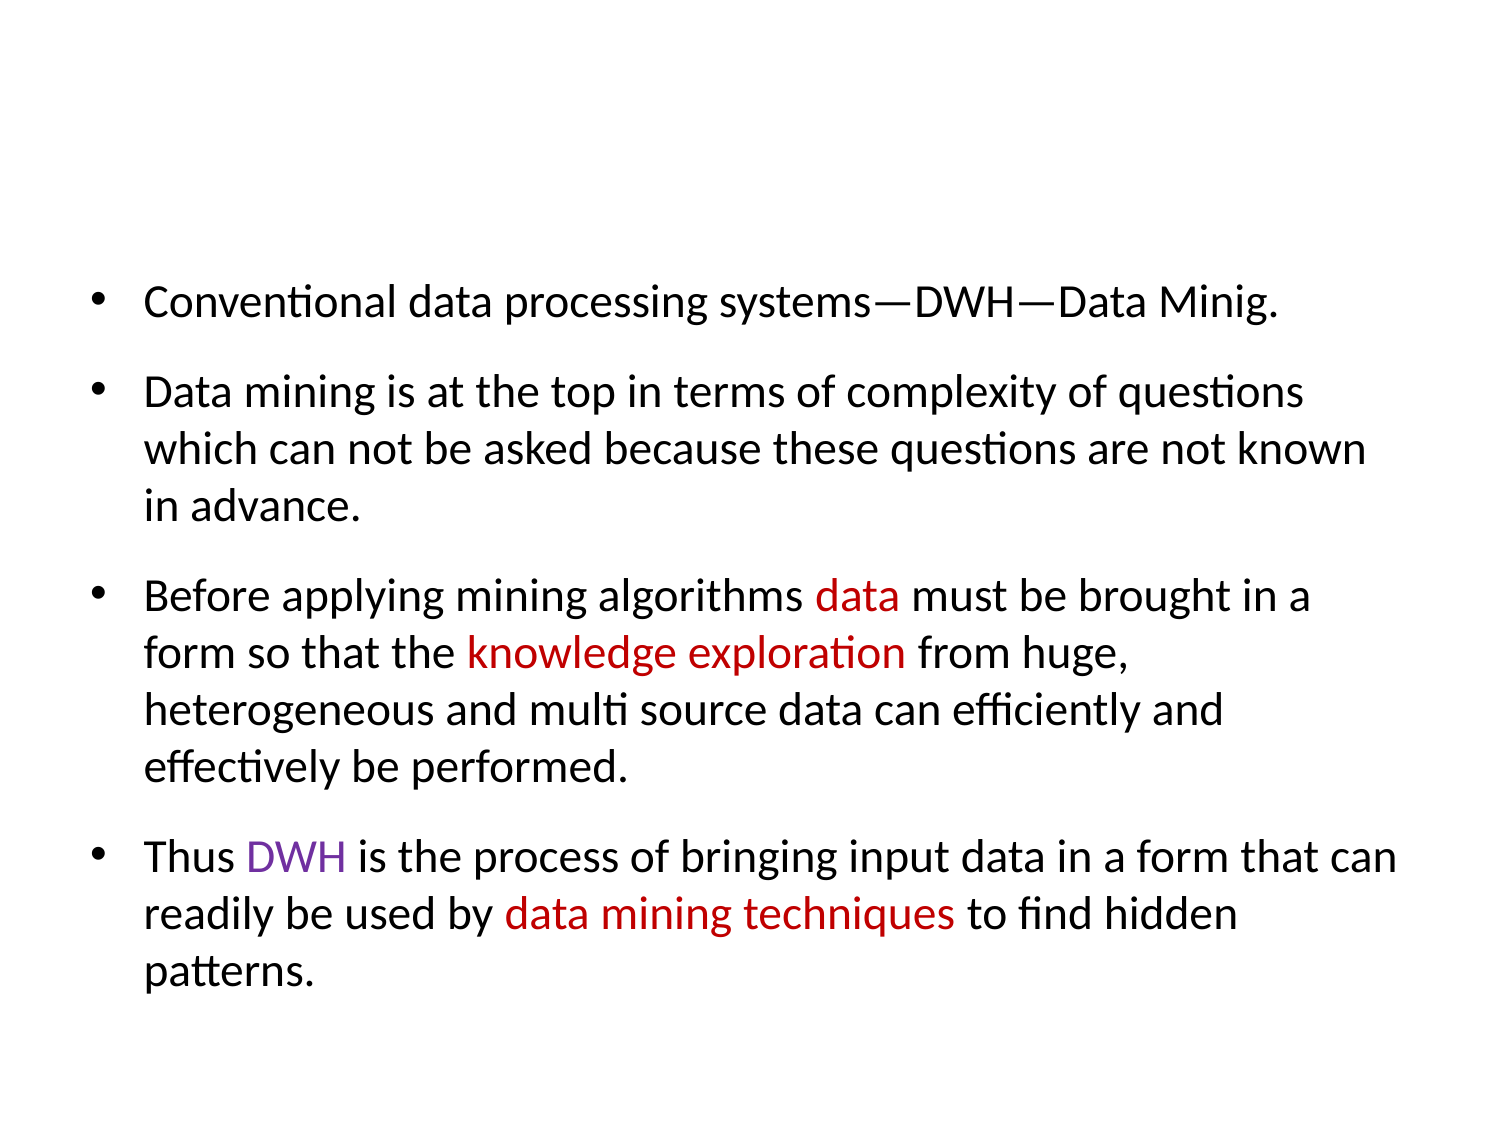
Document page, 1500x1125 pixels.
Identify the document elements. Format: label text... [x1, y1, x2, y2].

list Conventional data processing systems—DWH—Data Minig. Data mining is at the top in terms of complexity of questions which can not be asked because these questions are not known in advance. Before applying mining algorithms data must be brought in a form so that the knowledge exploration from huge, heterogeneous and multi source data can efficiently and effectively be performed. Thus DWH is the process of bringing input data in a form that can readily be used by data mining techniques to find hidden patterns. [75, 262, 1425, 1005]
